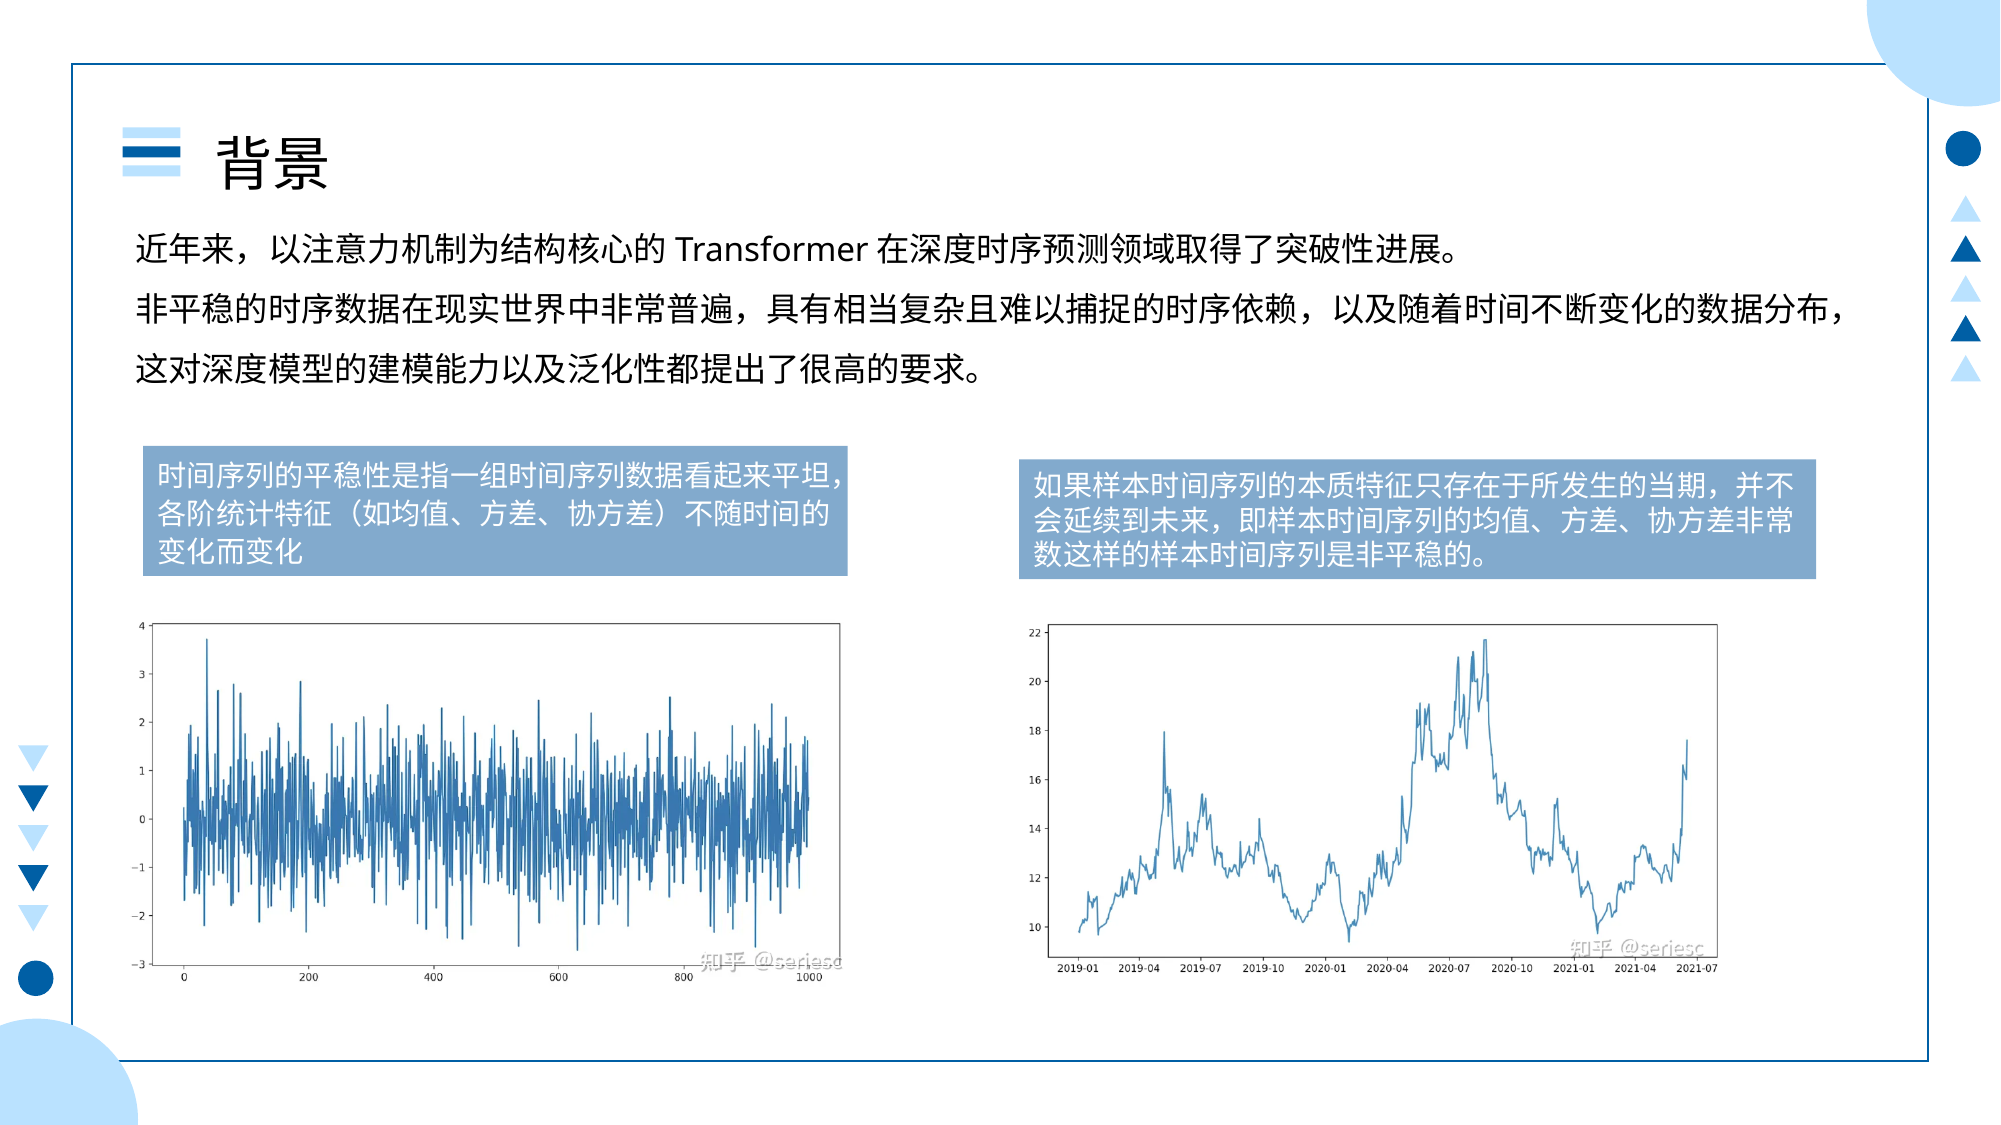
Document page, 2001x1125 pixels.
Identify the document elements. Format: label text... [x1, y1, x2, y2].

picture [1019, 617, 1720, 981]
picture [109, 604, 856, 994]
text_box 时间序列的平稳性是指一组时间序列数据看起来平坦，各阶统计特征（如均值、方差、协方差）不随时间的变化而变化 [143, 445, 848, 576]
text_box 近年来，以注意力机制为结构核心的Transformer在深度时序预测领域取得了突破性进展。 非平稳的时序数据在现实世界中非常普遍，具有相当复杂且难以捕捉的时序依赖，以及随着时间不断变化的数据分布，这对深度模型的建模能力以及泛化性都提出了很高的要求。 [125, 203, 1887, 324]
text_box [122, 127, 181, 177]
text_box 背景 [214, 127, 534, 198]
text_box 如果样本时间序列的本质特征只存在于所发生的当期，并不会延续到未来，即样本时间序列的均值、方差、协方差非常数这样的样本时间序列是非平稳的。 [1019, 459, 1817, 580]
